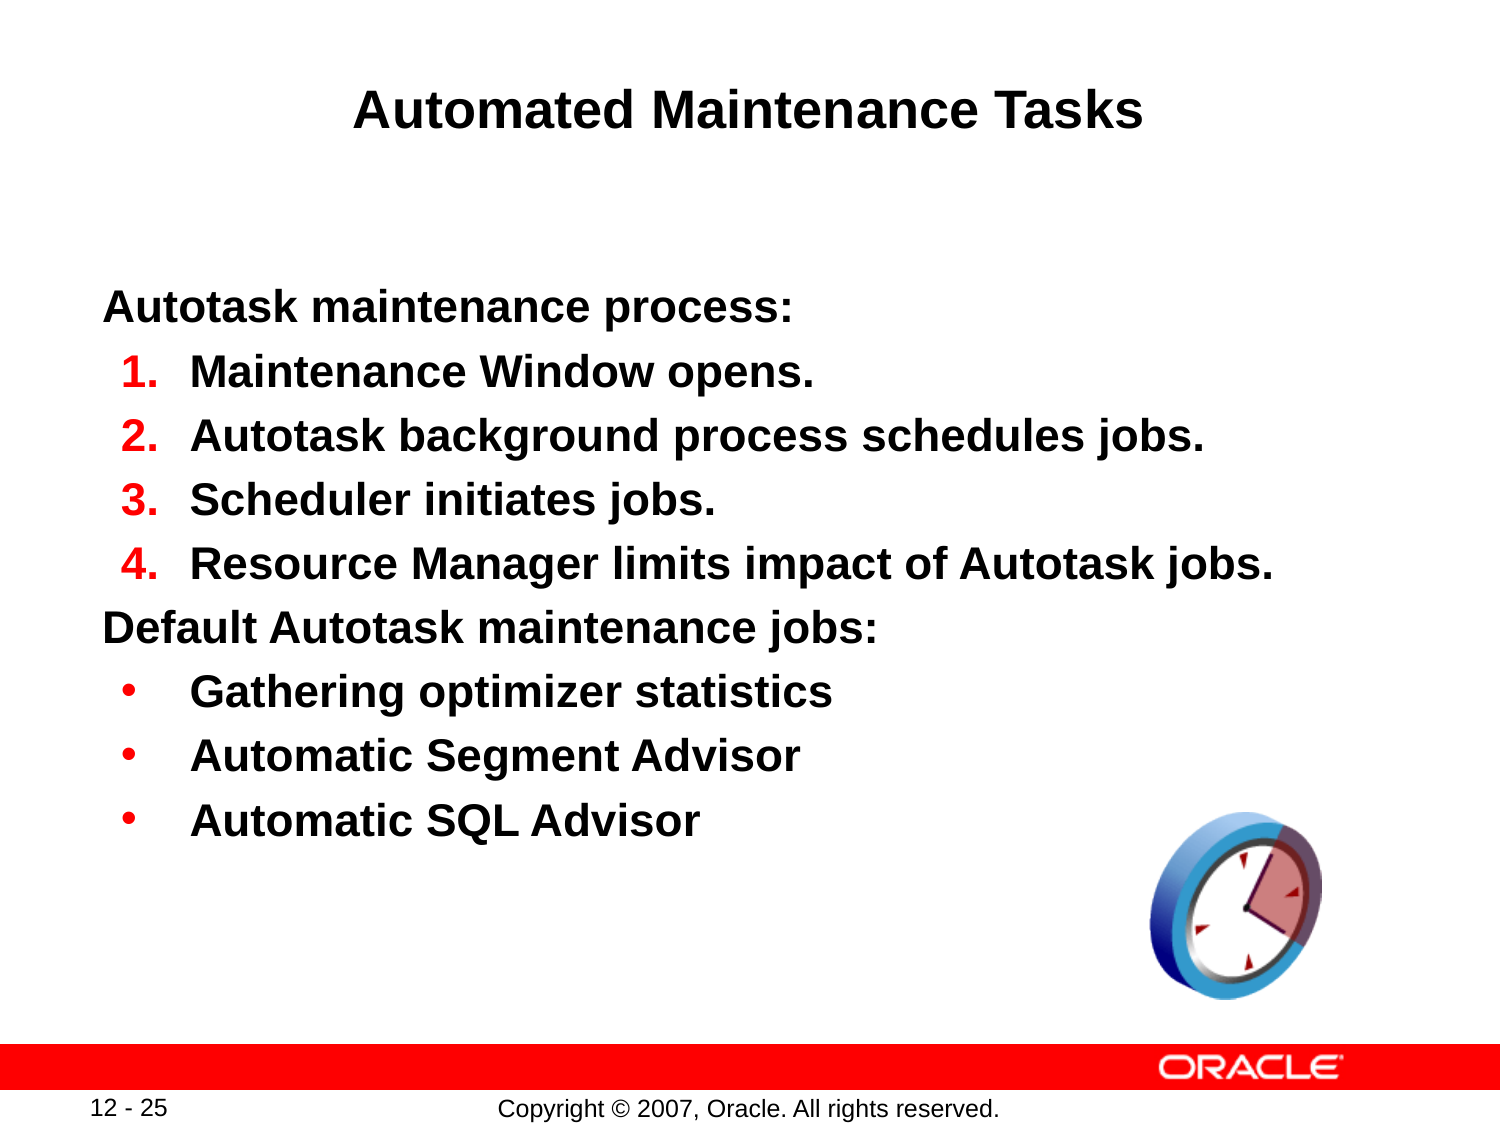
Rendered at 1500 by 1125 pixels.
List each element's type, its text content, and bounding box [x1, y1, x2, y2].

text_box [1149, 812, 1322, 1001]
title Automated Maintenance Tasks [99, 71, 1400, 217]
picture [0, 1044, 1500, 1090]
list Autotask maintenance process: Maintenance Window opens. Autotask background process schedules jobs. Scheduler initiates jobs. Resource Manager limits impact of Autotask jobs. Default Autotask maintenance jobs: Gathering optimizer statistics Automatic Segment Advisor Automatic SQL Advisor [99, 274, 1400, 862]
